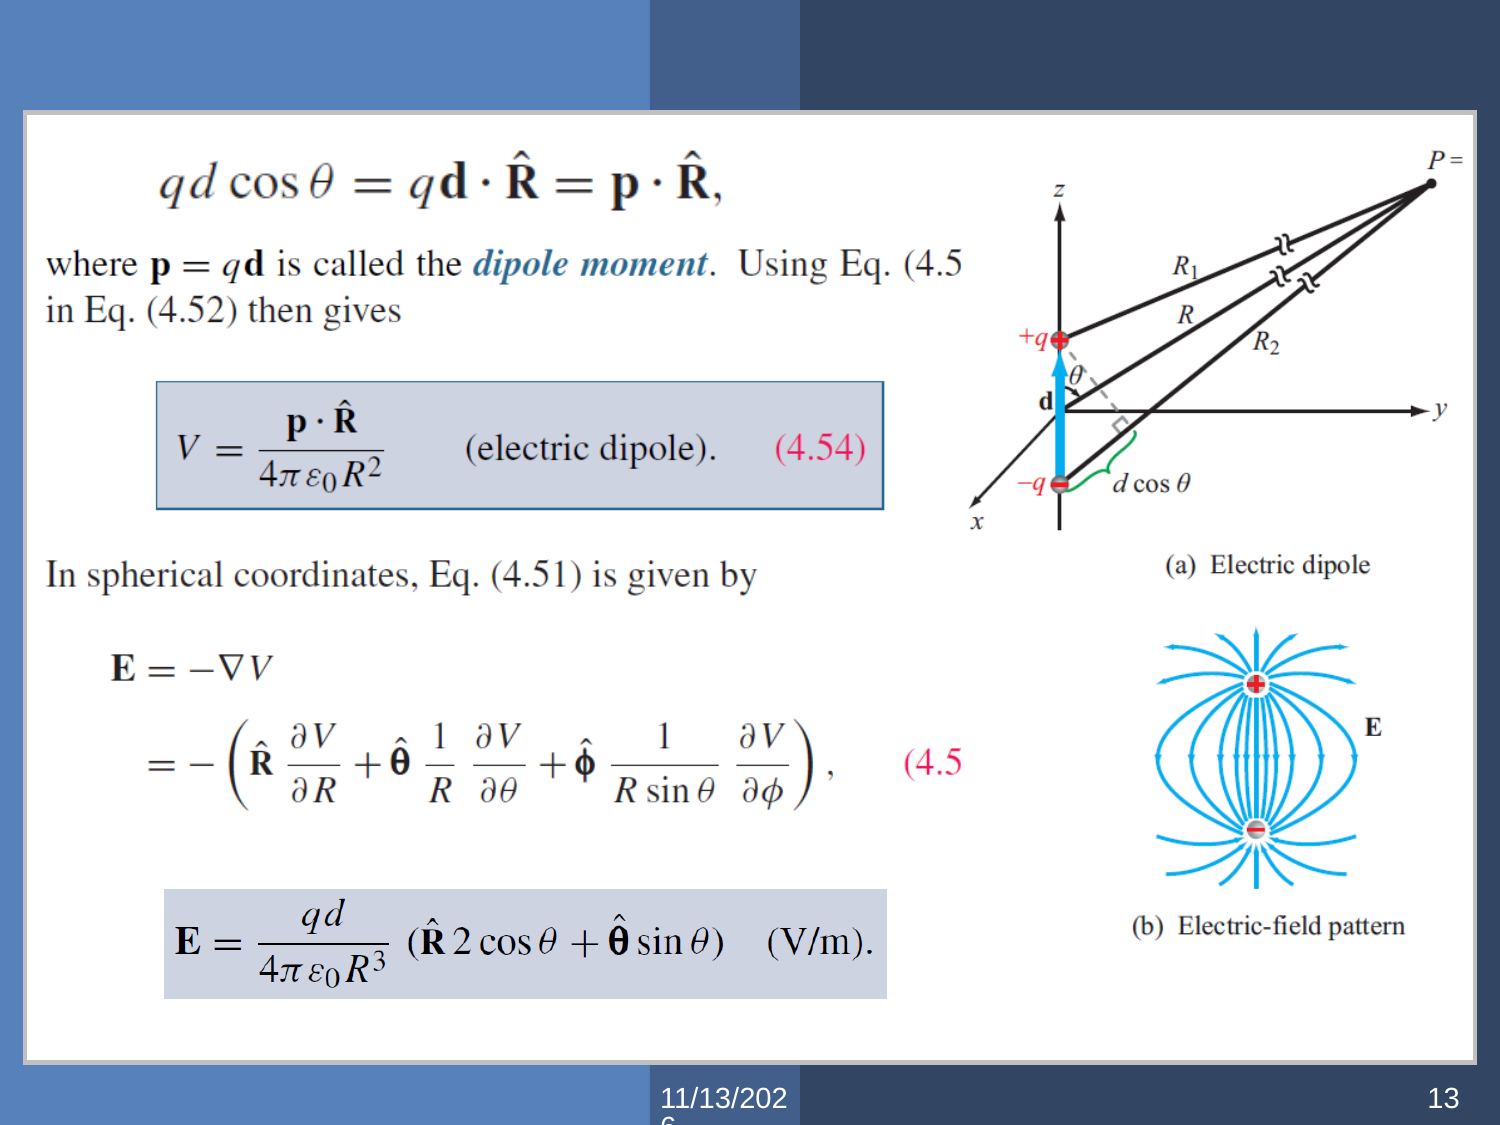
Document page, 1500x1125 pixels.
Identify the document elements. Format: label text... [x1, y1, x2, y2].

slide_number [644, 1071, 808, 1125]
picture [162, 887, 888, 1001]
picture [149, 137, 733, 226]
picture [37, 137, 1463, 951]
slide_number 13 [1124, 1071, 1476, 1125]
